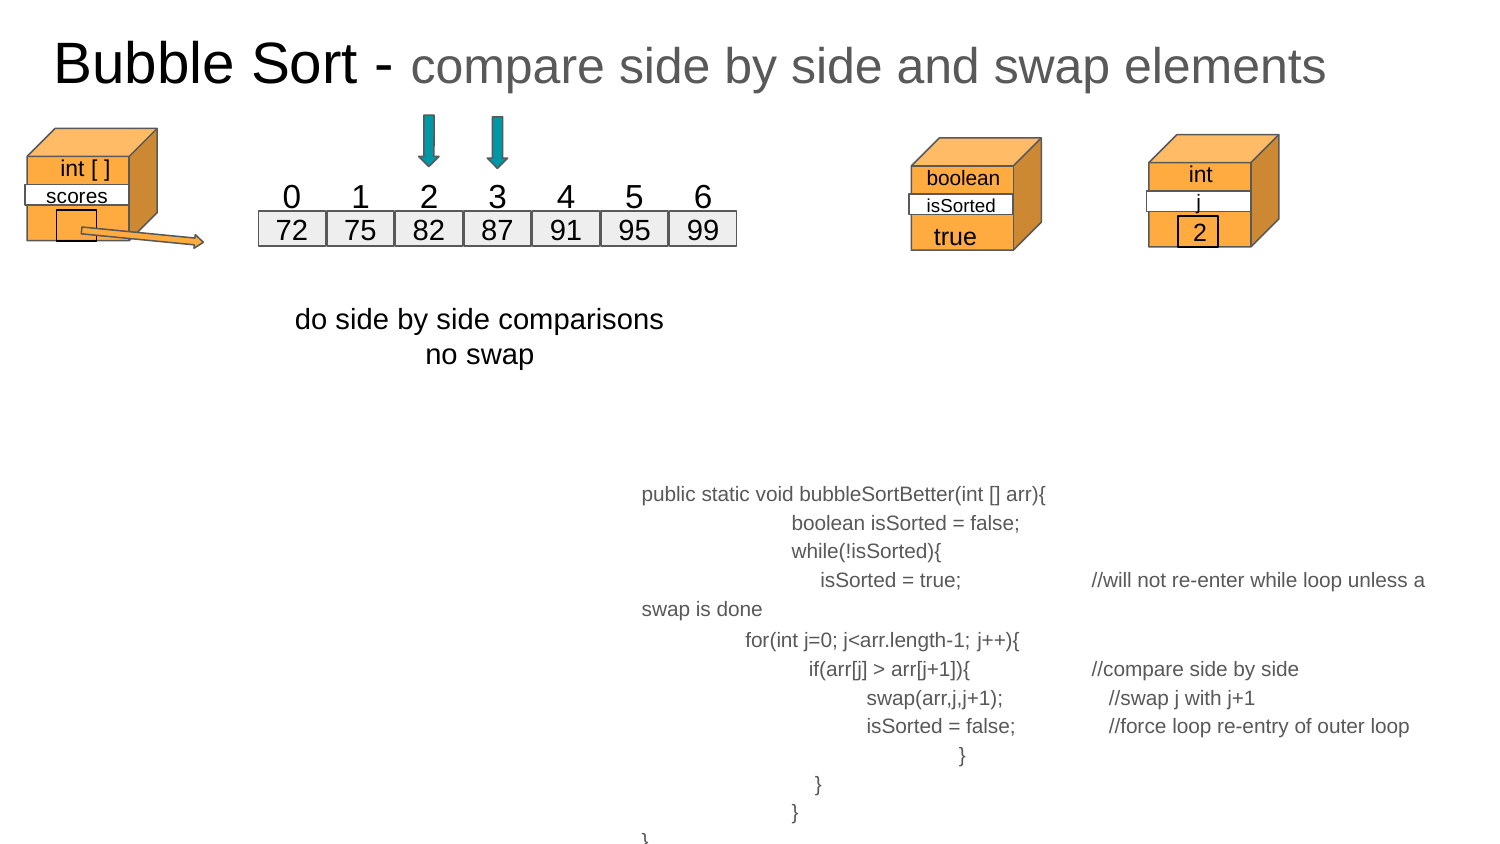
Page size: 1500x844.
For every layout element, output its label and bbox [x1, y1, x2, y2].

text_box [395, 177, 737, 246]
text_box [24, 128, 204, 249]
text_box [1146, 134, 1279, 248]
title [38, 10, 1494, 105]
text_box [258, 177, 394, 246]
text_box [110, 250, 849, 422]
text_box [487, 116, 508, 169]
text_box [909, 137, 1042, 251]
text_box [418, 115, 440, 167]
list [626, 461, 1449, 825]
